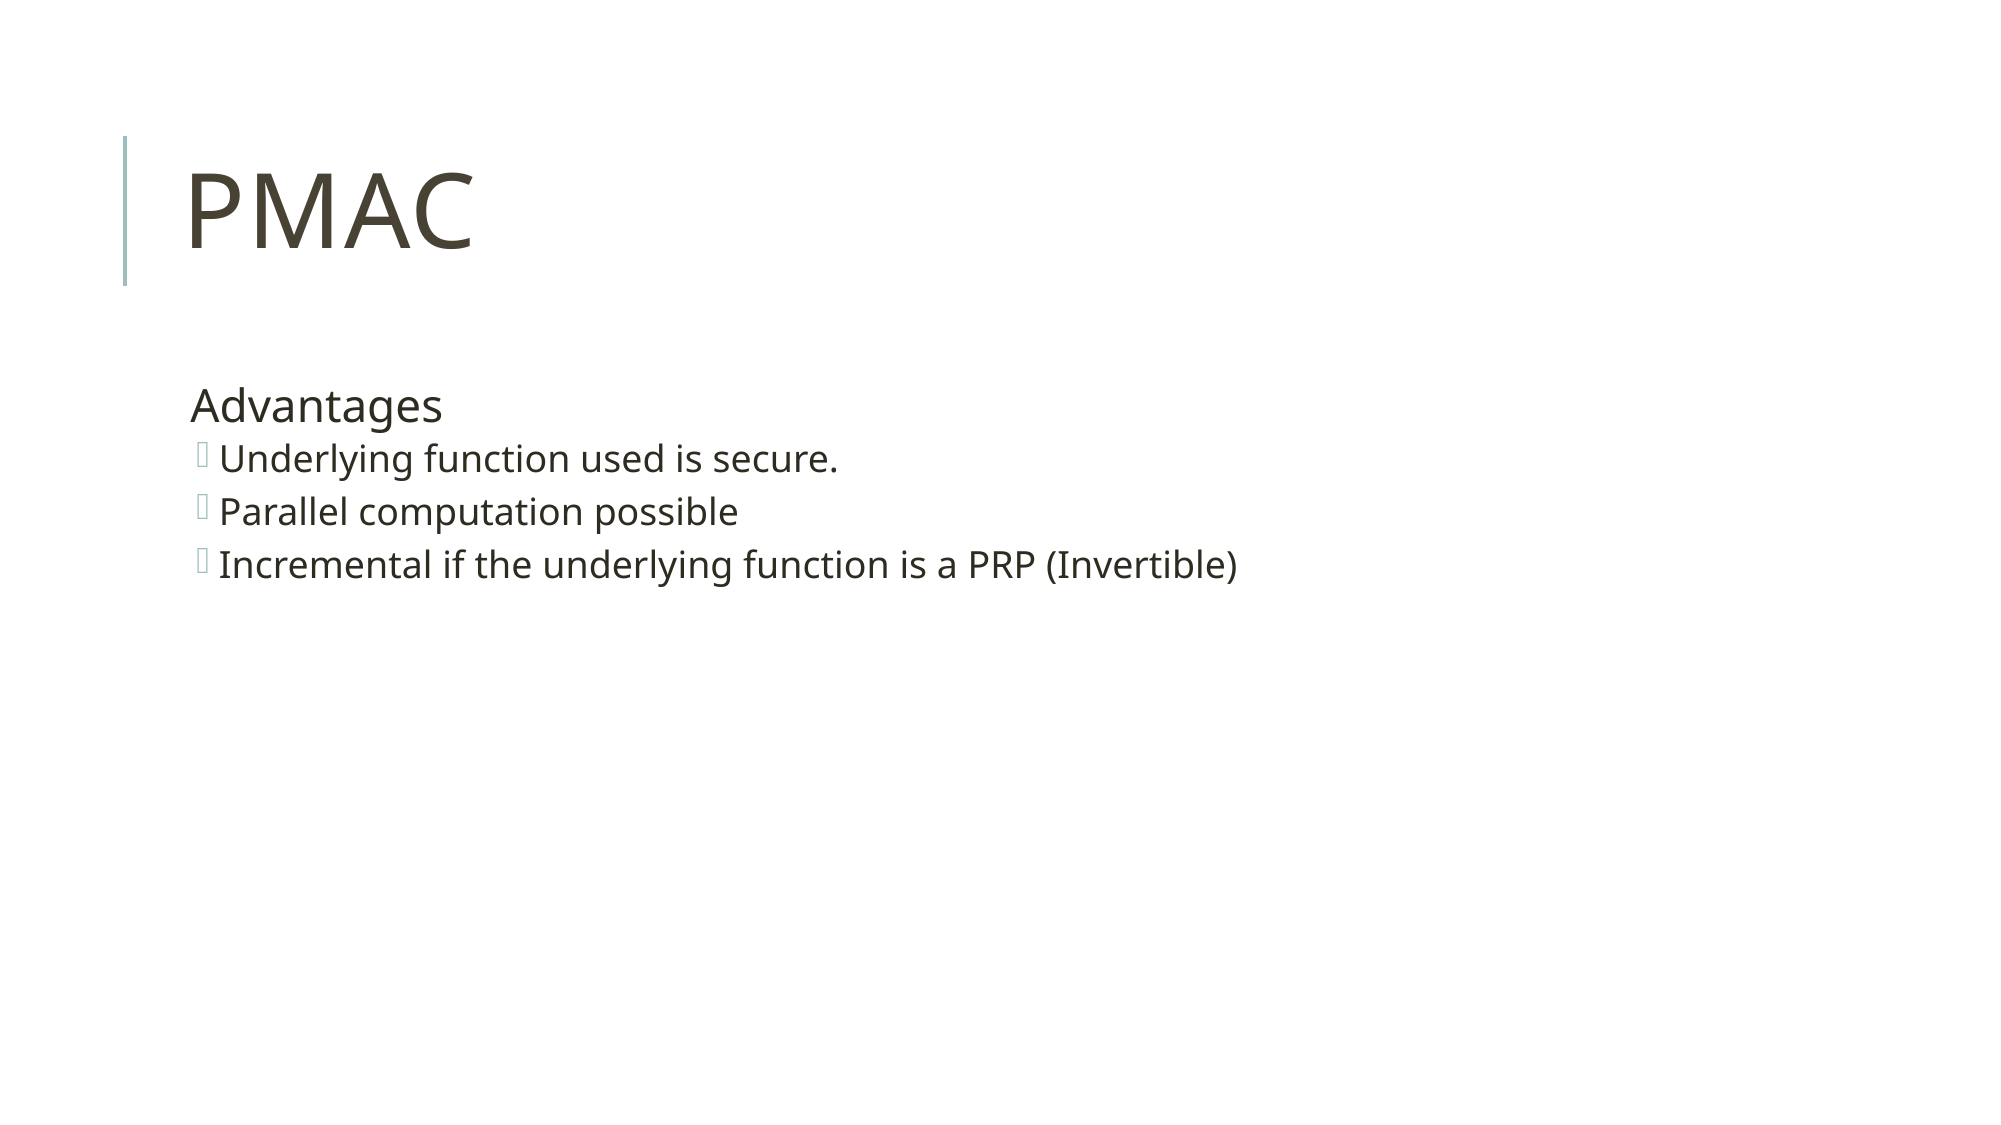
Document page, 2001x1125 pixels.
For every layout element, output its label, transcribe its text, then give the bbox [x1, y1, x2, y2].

list Advantages Underlying function used is secure. Parallel computation possible Incremental if the underlying function is a PRP (Invertible) [168, 375, 1763, 1035]
title PMAC [168, 96, 1763, 342]
